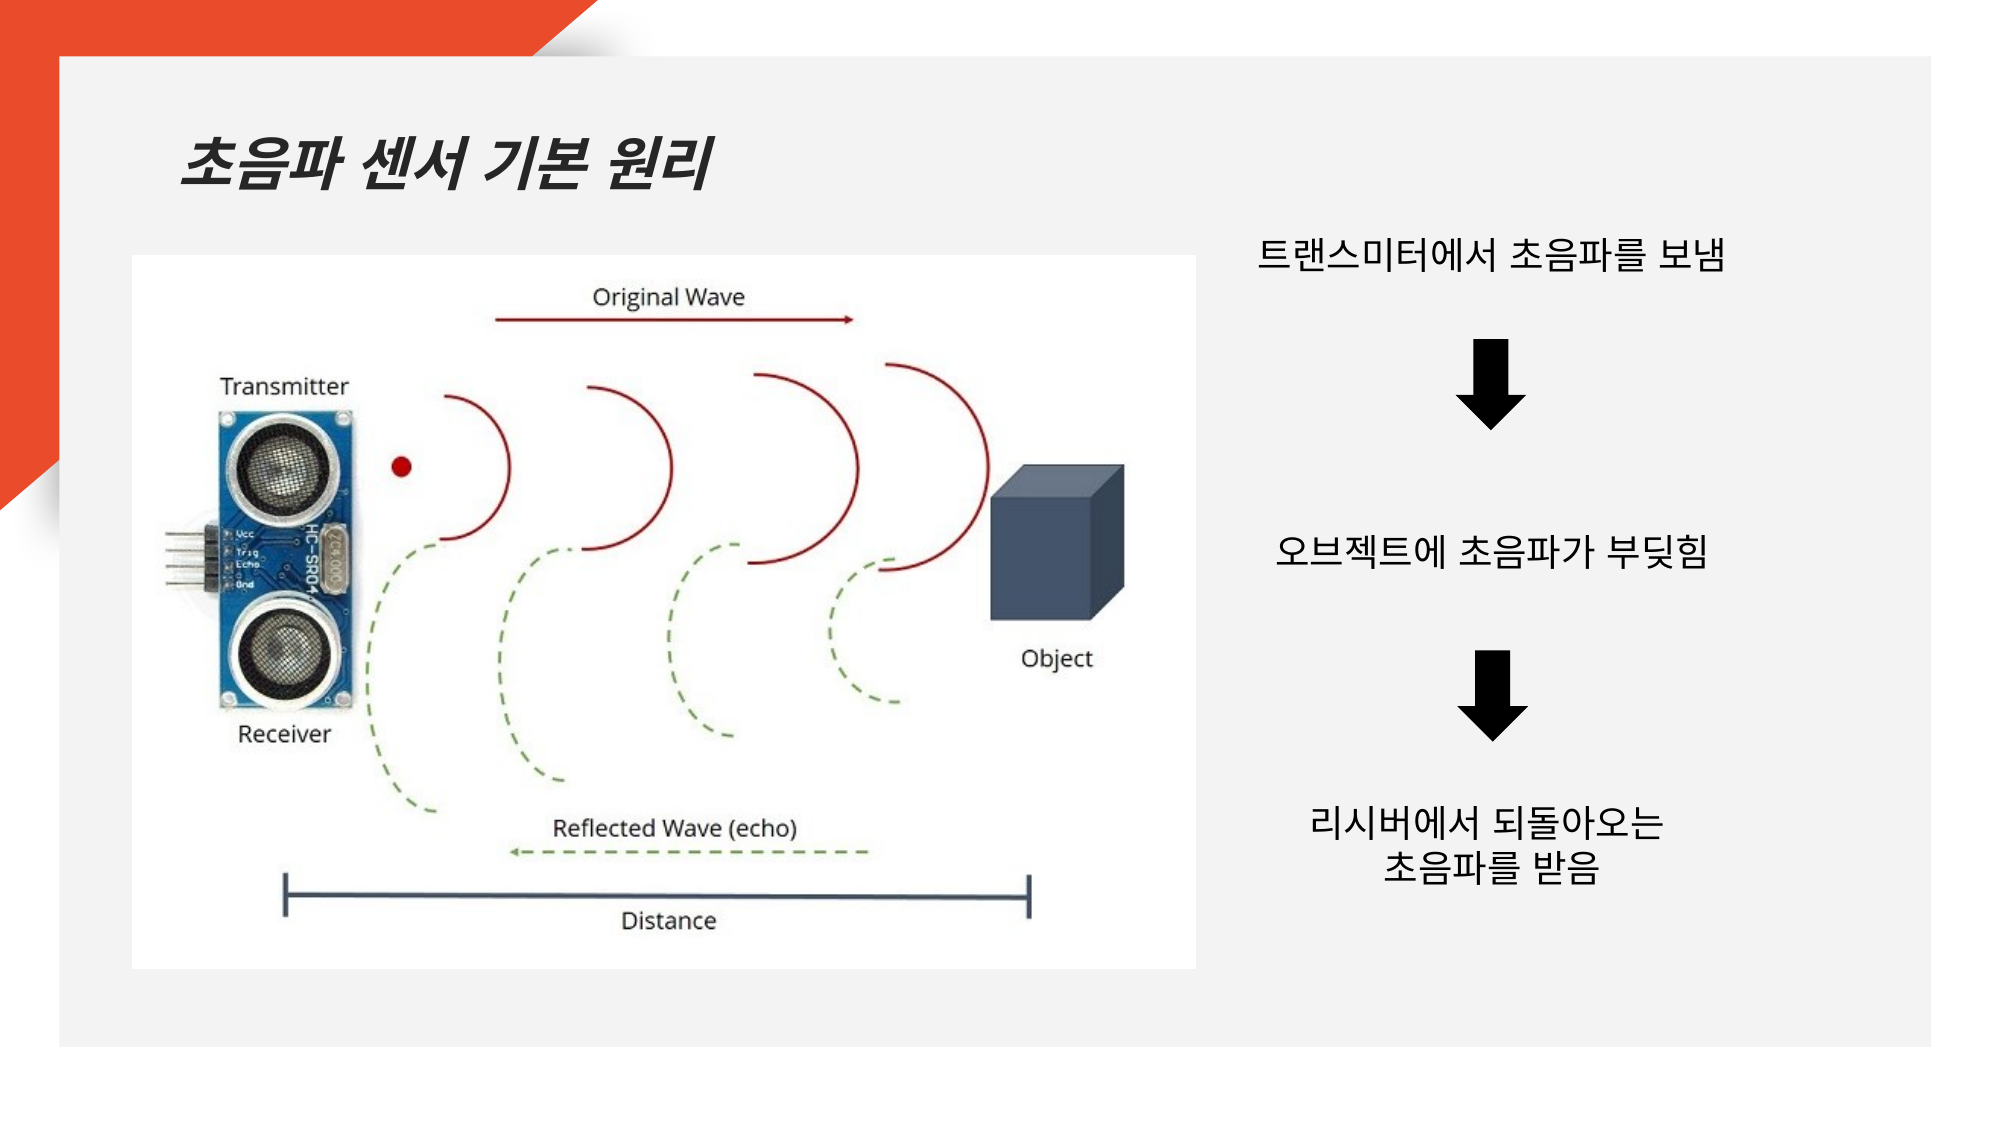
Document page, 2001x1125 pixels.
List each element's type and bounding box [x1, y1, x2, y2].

list [132, 255, 1196, 970]
text_box [0, 0, 1932, 1047]
